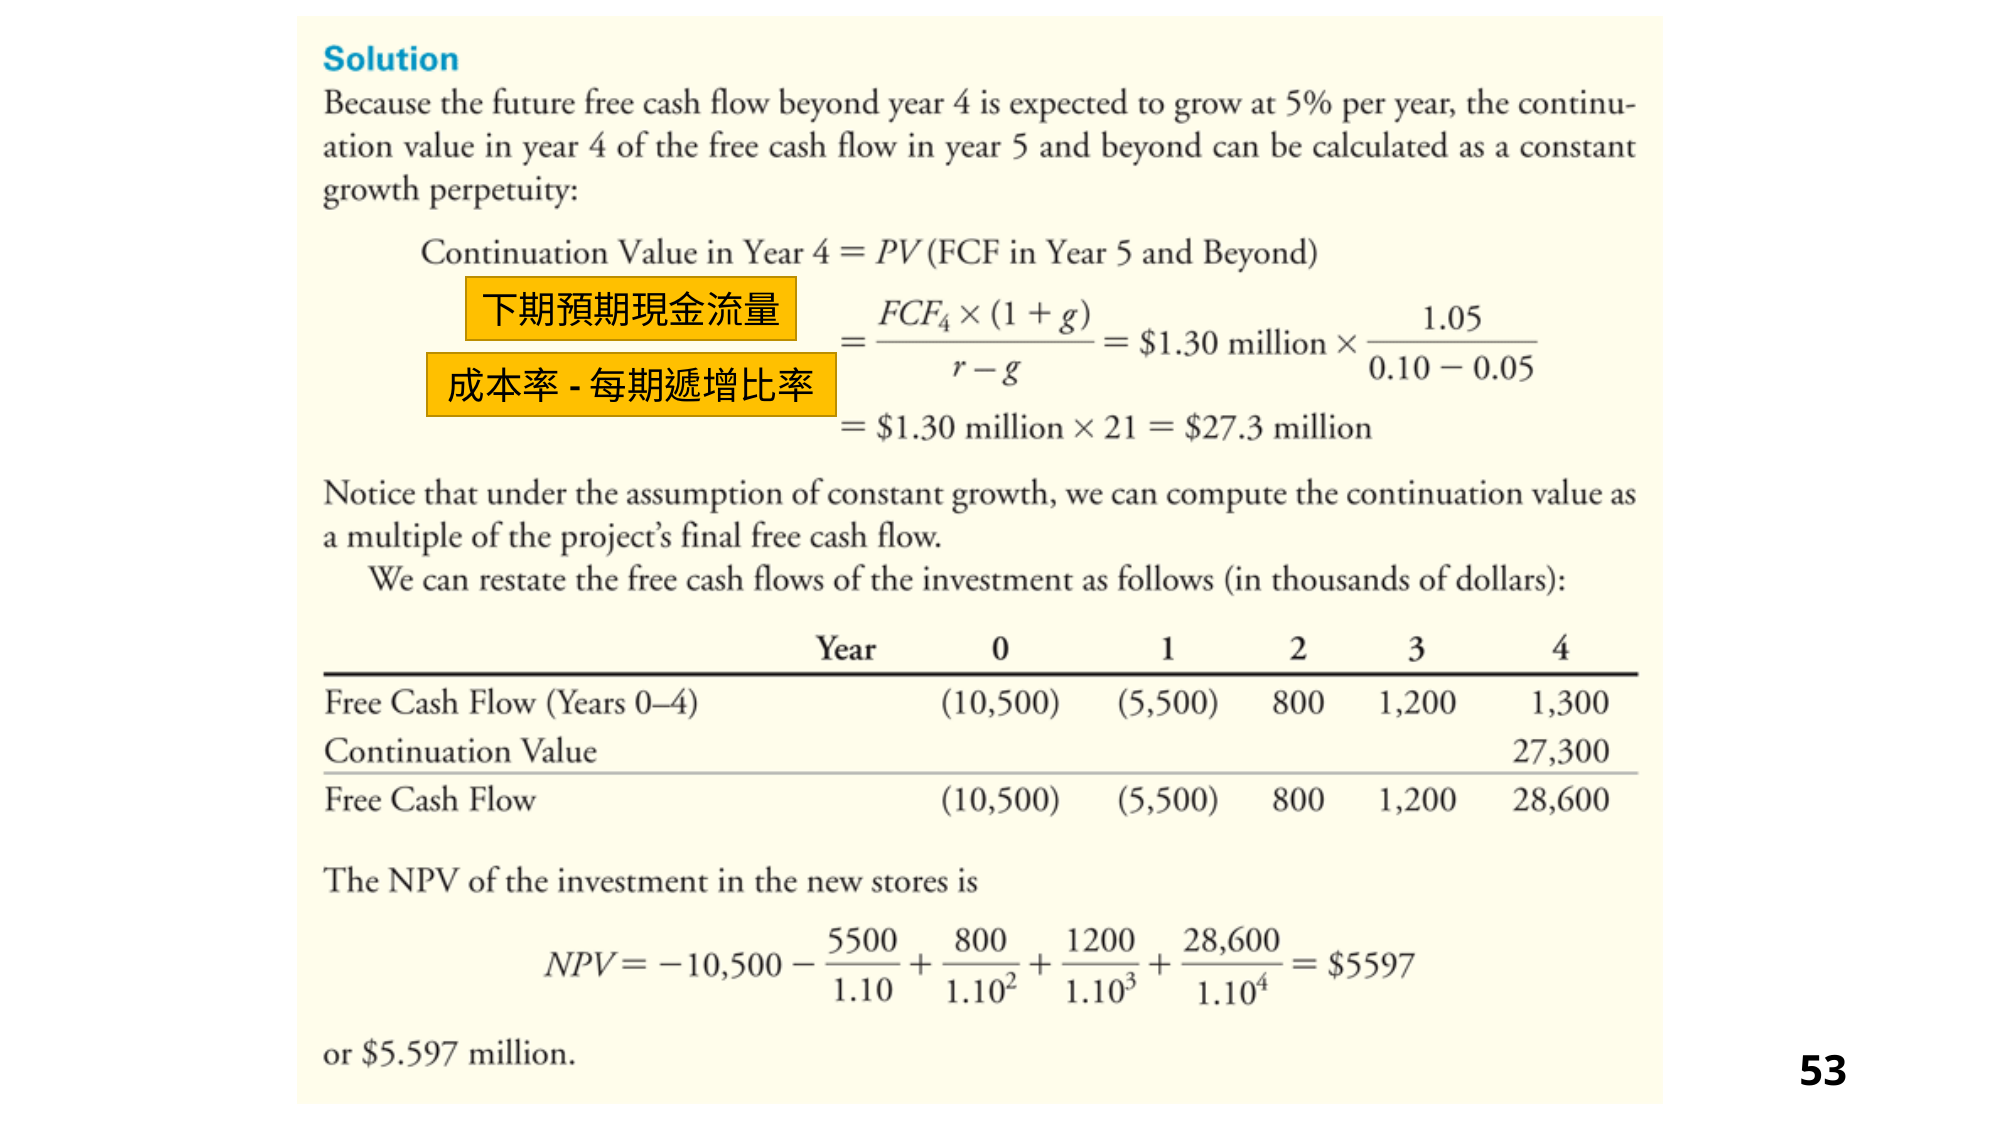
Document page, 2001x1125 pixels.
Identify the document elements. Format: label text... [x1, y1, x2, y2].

slide_number 53 [1663, 1042, 1863, 1103]
picture [297, 16, 1663, 1104]
